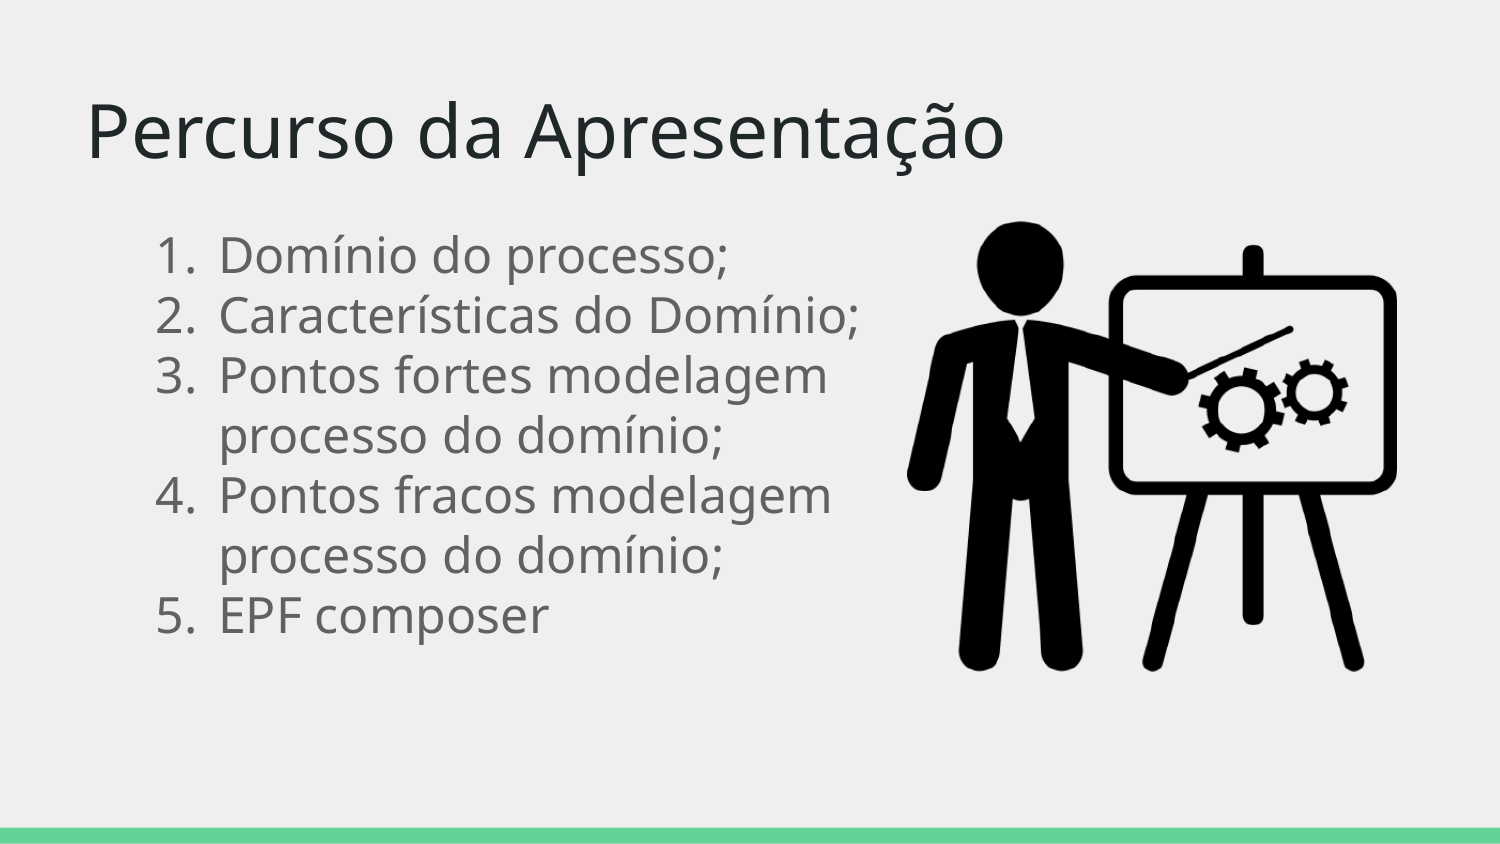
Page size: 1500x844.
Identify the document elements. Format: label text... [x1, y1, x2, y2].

picture [907, 201, 1397, 691]
text_box Percurso da Apresentação [70, 68, 1274, 209]
title Domínio do processo; Características do Domínio; Pontos fortes modelagem processo do domínio; Pontos fracos modelagem processo do domínio; EPF composer [128, 209, 891, 684]
